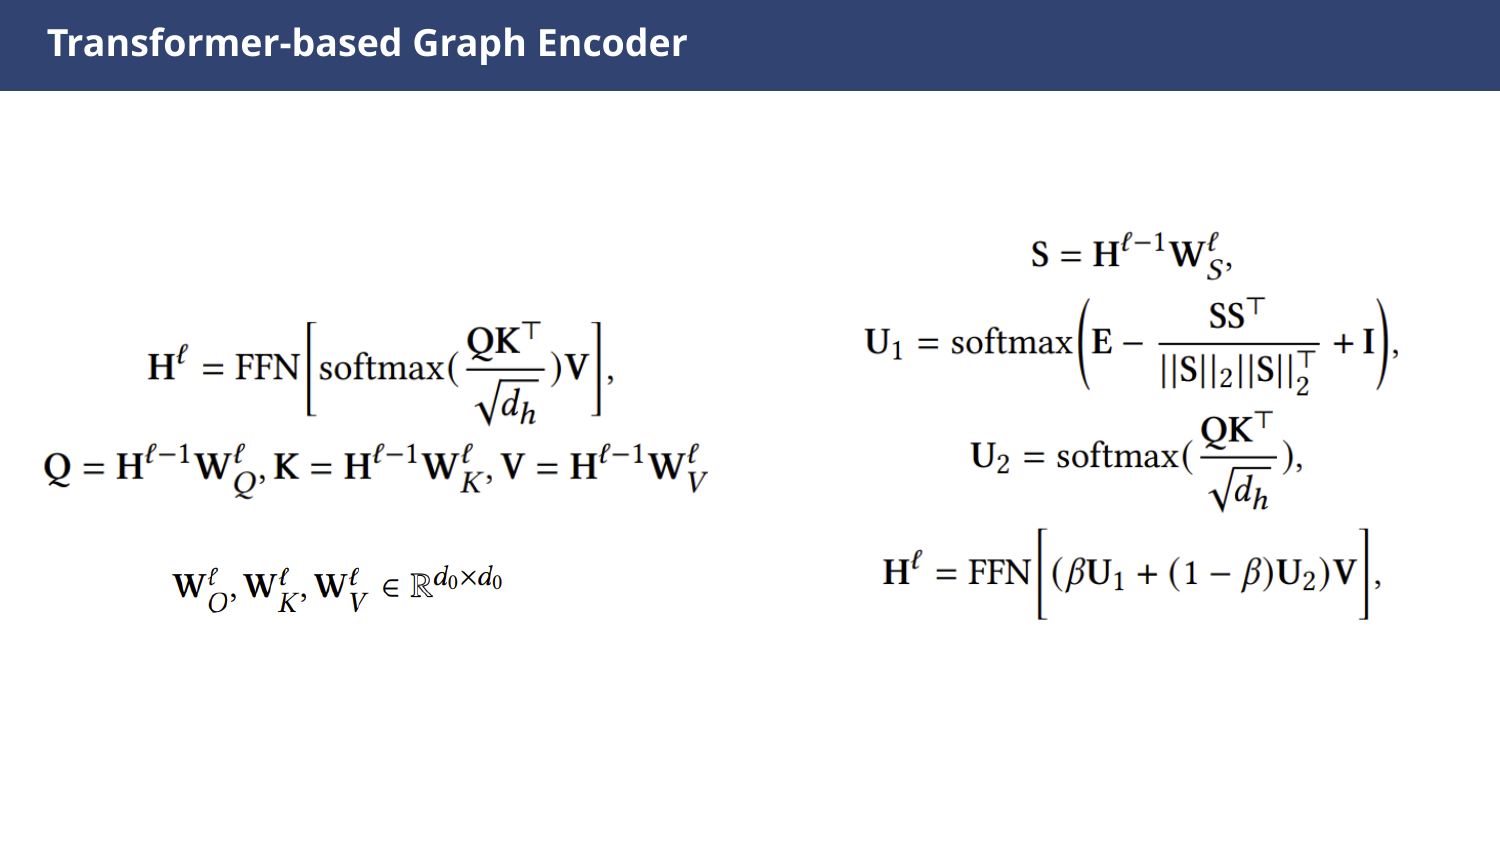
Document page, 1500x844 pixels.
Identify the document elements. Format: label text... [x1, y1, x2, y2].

text_box Transformer-based Graph Encoder [32, 11, 712, 71]
picture [855, 219, 1404, 624]
picture [31, 319, 708, 502]
picture [167, 551, 505, 613]
